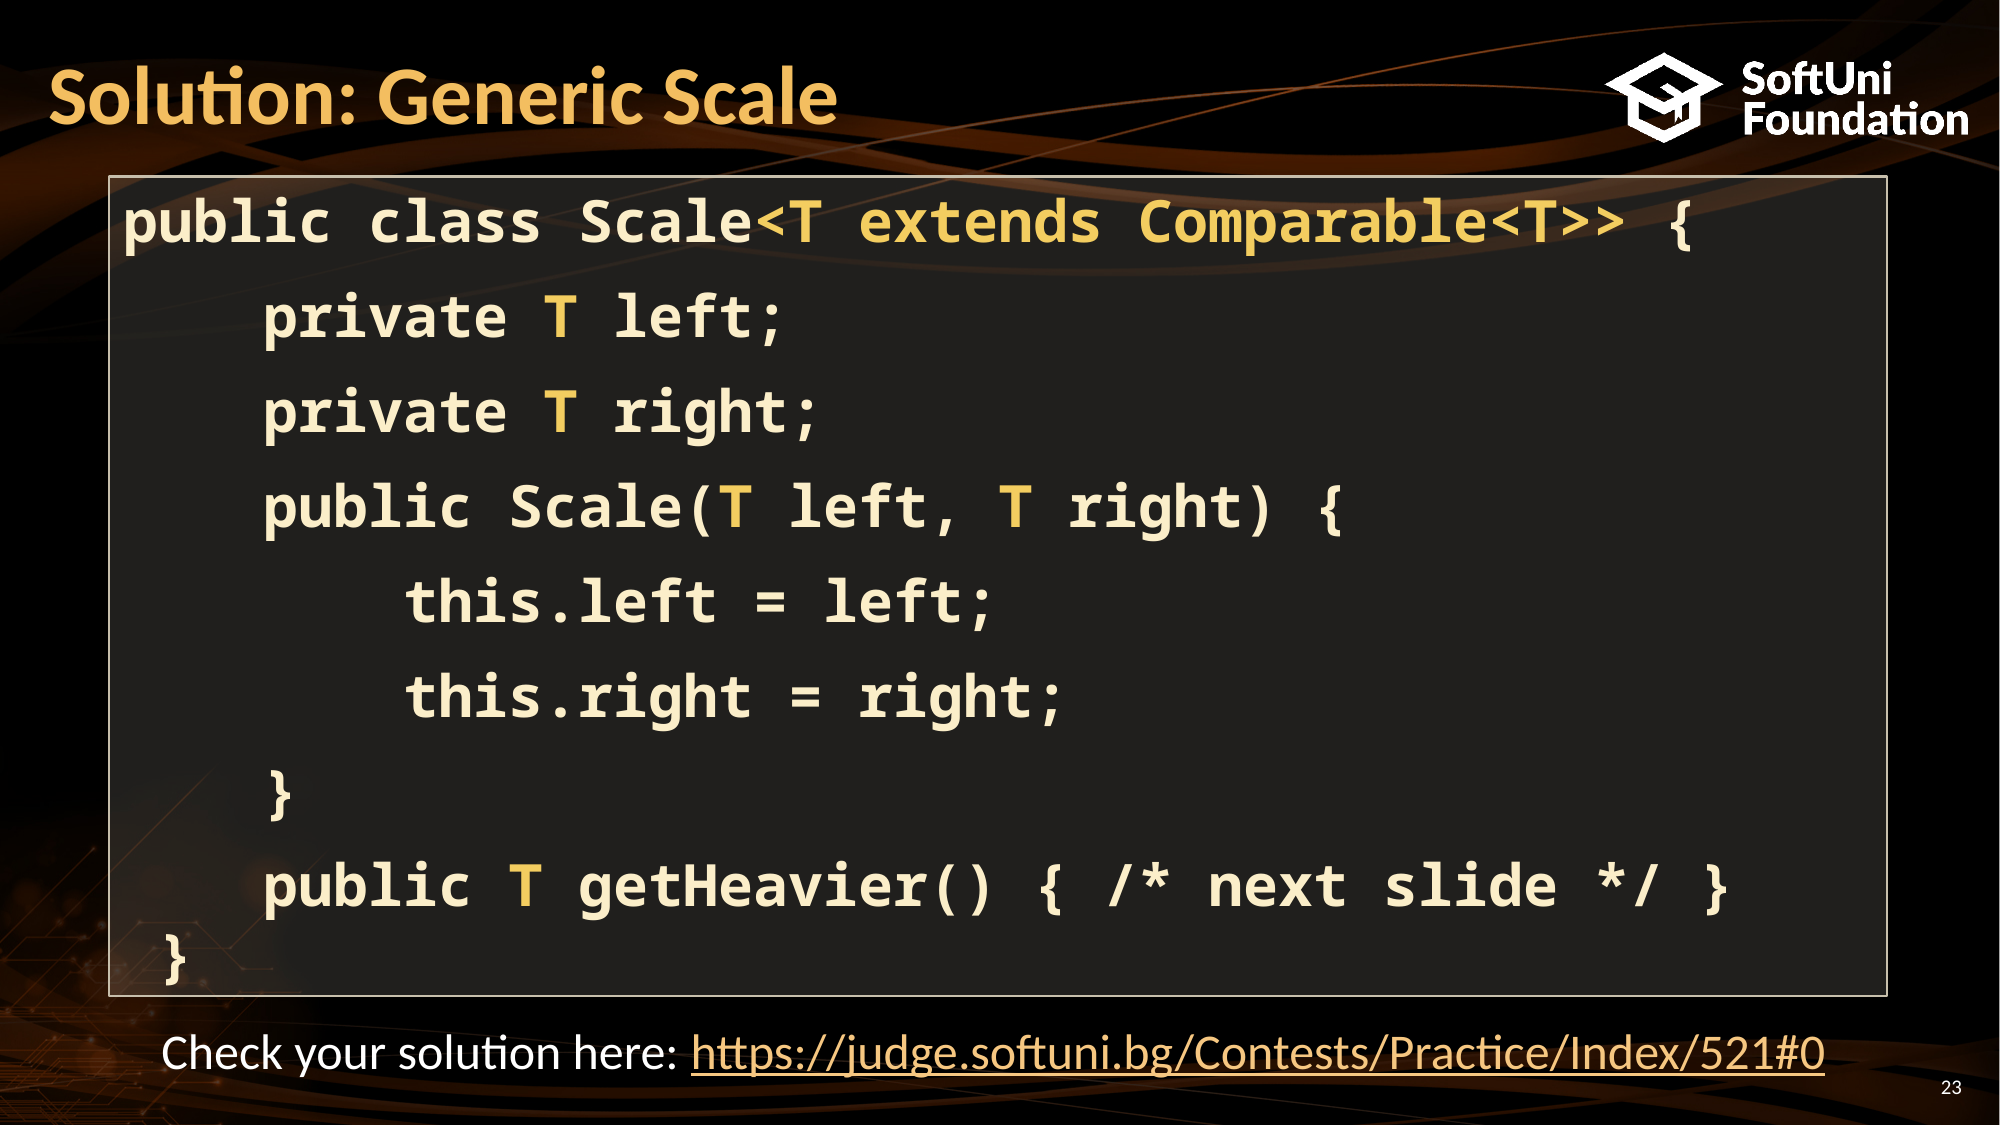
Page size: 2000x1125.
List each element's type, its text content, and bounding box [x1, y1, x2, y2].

picture [0, 0, 2000, 1125]
title Solution: Generic Scale [30, 6, 1602, 189]
text_box public class Scale<T extends Comparable<T>> { private T left; private T right; public Scale(T left, T right) { this.left = left; this.right = right; } public T getHeavier() { /* next slide */ } } [108, 176, 1888, 996]
text_box Check your solution here: https://judge.softuni.bg/Contests/Practice/Index/521#0 [124, 1011, 1863, 1087]
slide_number 23 [1897, 1070, 1968, 1103]
